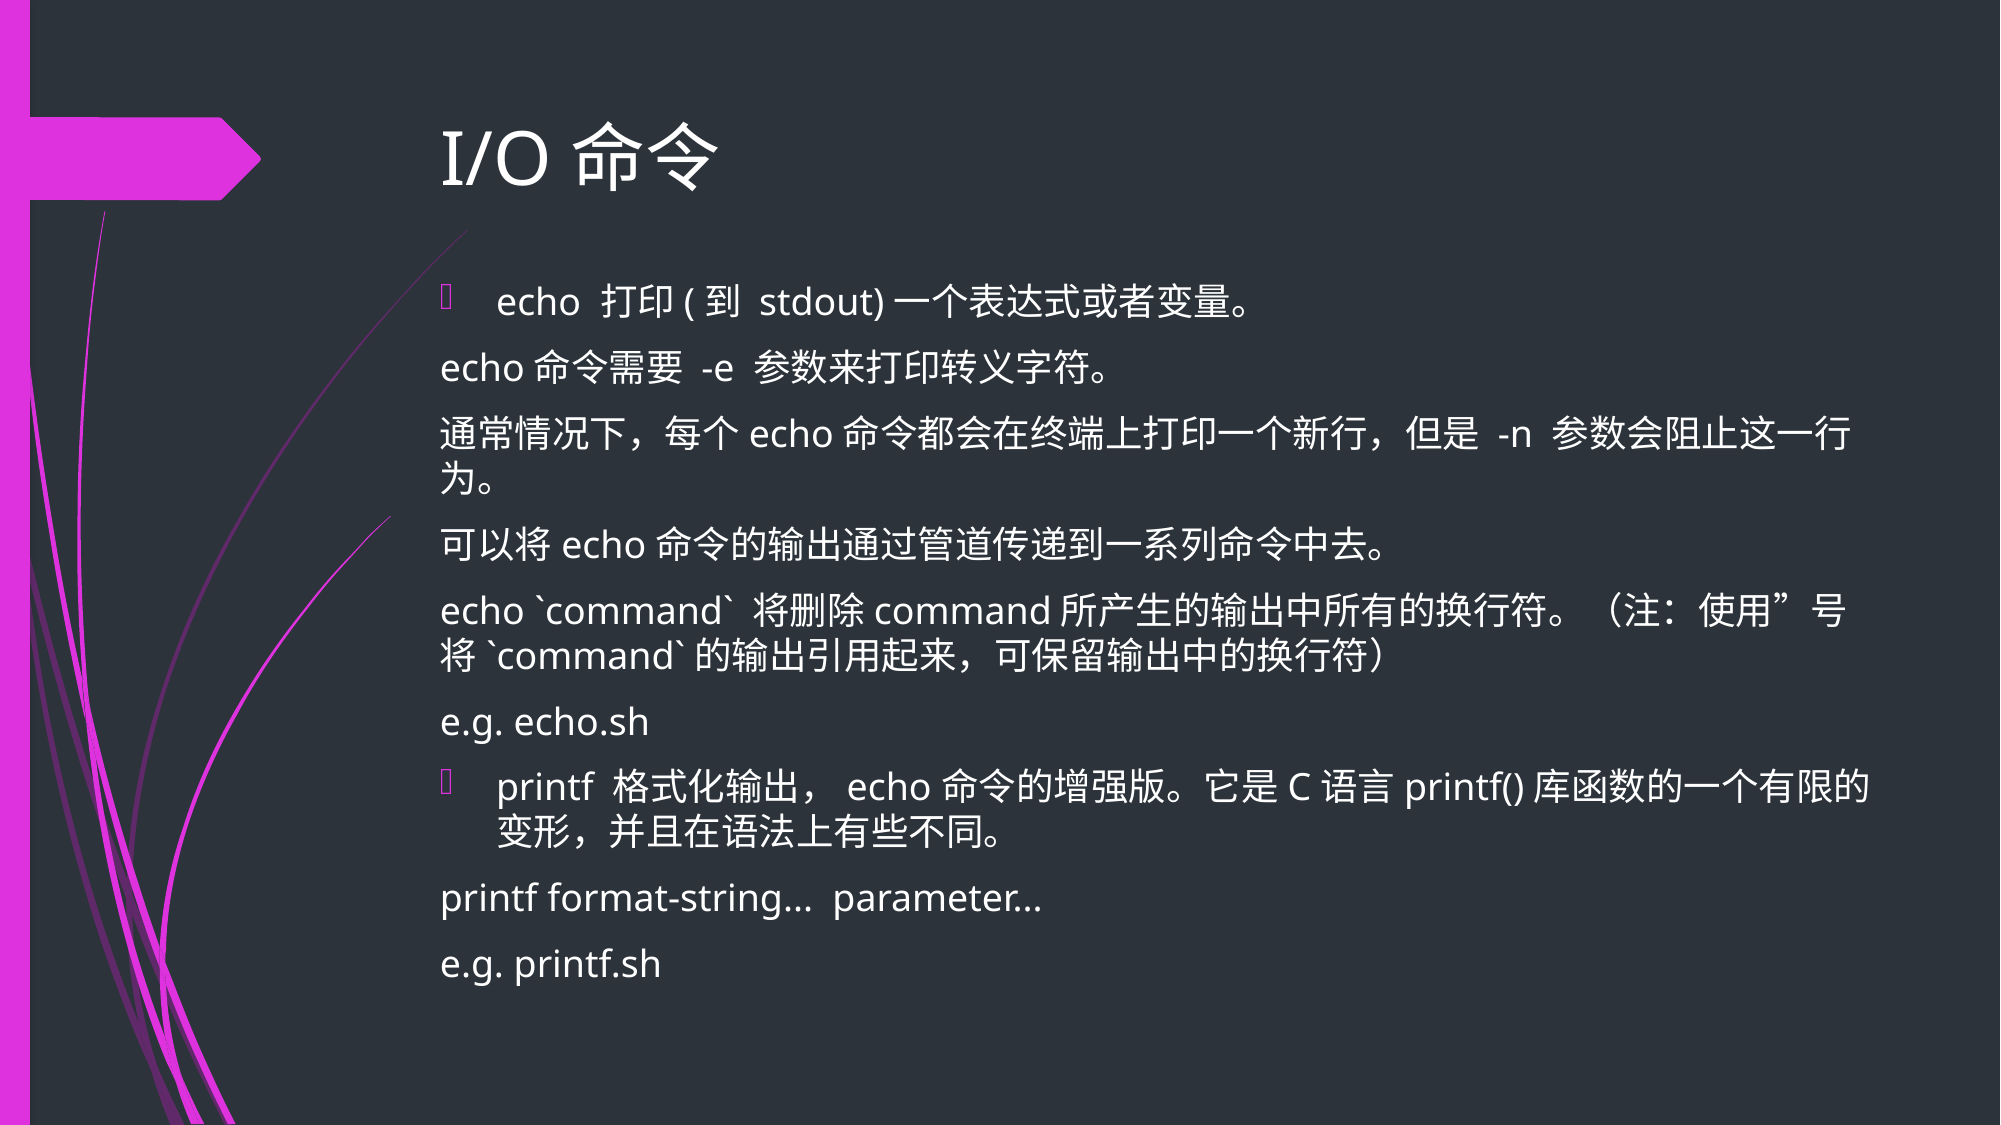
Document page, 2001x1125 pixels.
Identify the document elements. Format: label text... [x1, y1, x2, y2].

list echo 打印(到 stdout)一个表达式或者变量。 echo命令需要 -e 参数来打印转义字符。 通常情况下，每个echo命令都会在终端上打印一个新行，但是 -n 参数会阻止这一行为。 可以将echo命令的输出通过管道传递到一系列命令中去。 echo `command` 将删除command所产生的输出中所有的换行符。（注：使用”号将`command`的输出引用起来，可保留输出中的换行符） e.g. echo.sh printf 格式化输出，echo命令的增强版。它是C语言printf()库函数的一个有限的变形，并且在语法上有些不同。 printf format-string... parameter... e.g. printf.sh [424, 270, 1888, 970]
title I/O命令 [425, 102, 1888, 226]
